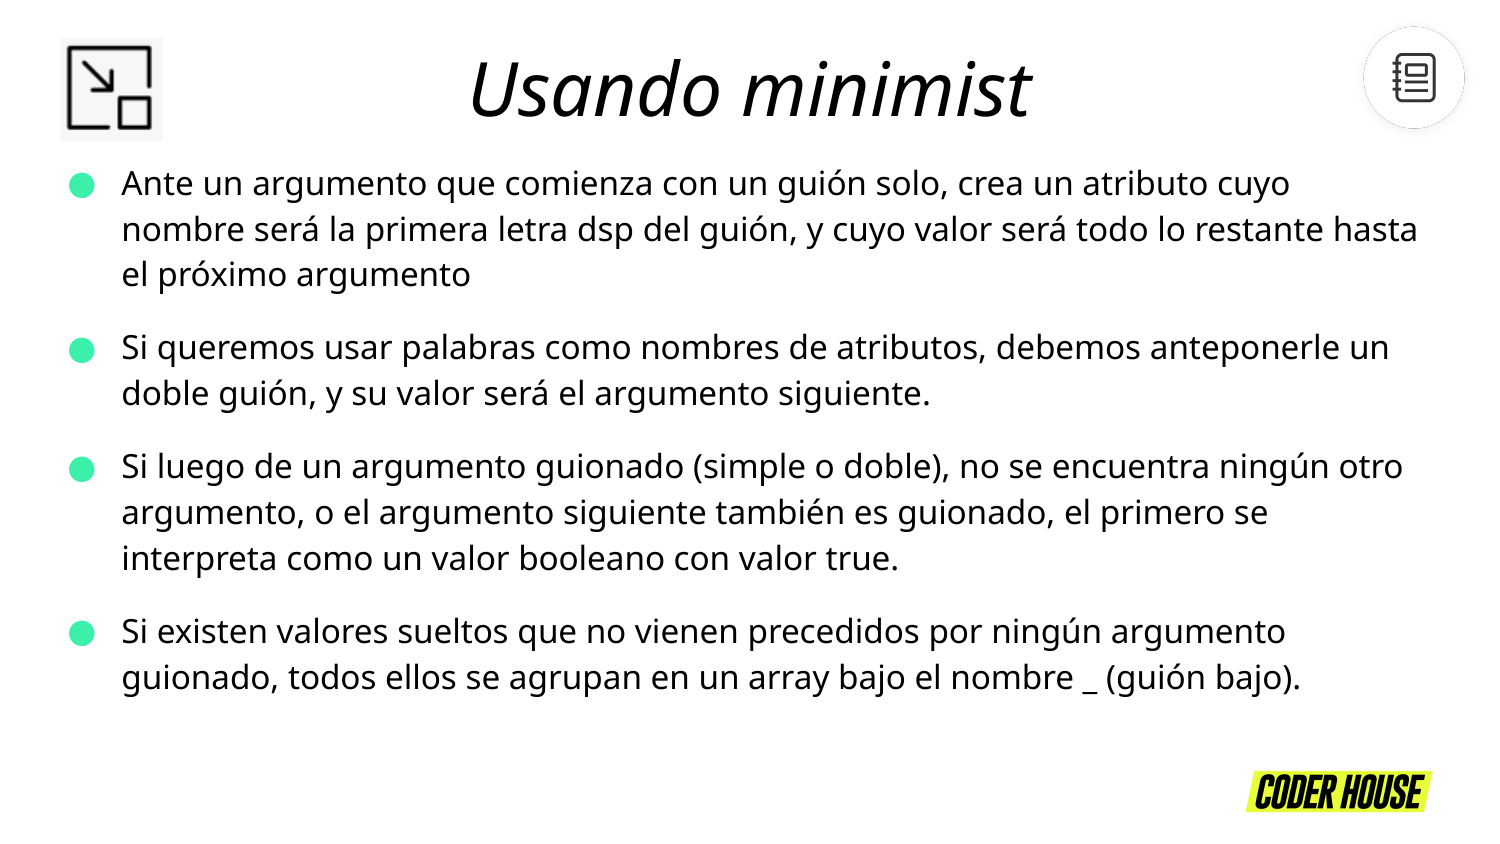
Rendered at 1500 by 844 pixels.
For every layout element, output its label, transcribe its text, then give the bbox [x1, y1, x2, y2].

picture [1351, 14, 1477, 141]
picture [60, 38, 163, 141]
text_box Ante un argumento que comienza con un guión solo, crea un atributo cuyo nombre será la primera letra dsp del guión, y cuyo valor será todo lo restante hasta el próximo argumento Si queremos usar palabras como nombres de atributos, debemos anteponerle un doble guión, y su valor será el argumento siguiente. Si luego de un argumento guionado (simple o doble), no se encuentra ningún otro argumento, o el argumento siguiente también es guionado, el primero se interpreta como un valor booleano con valor true. Si existen valores sueltos que no vienen precedidos por ningún argumento guionado, todos ellos se agrupan en un array bajo el nombre _ (guión bajo). [31, 140, 1437, 340]
text_box Usando minimist [193, 26, 1307, 152]
picture [1241, 764, 1437, 819]
